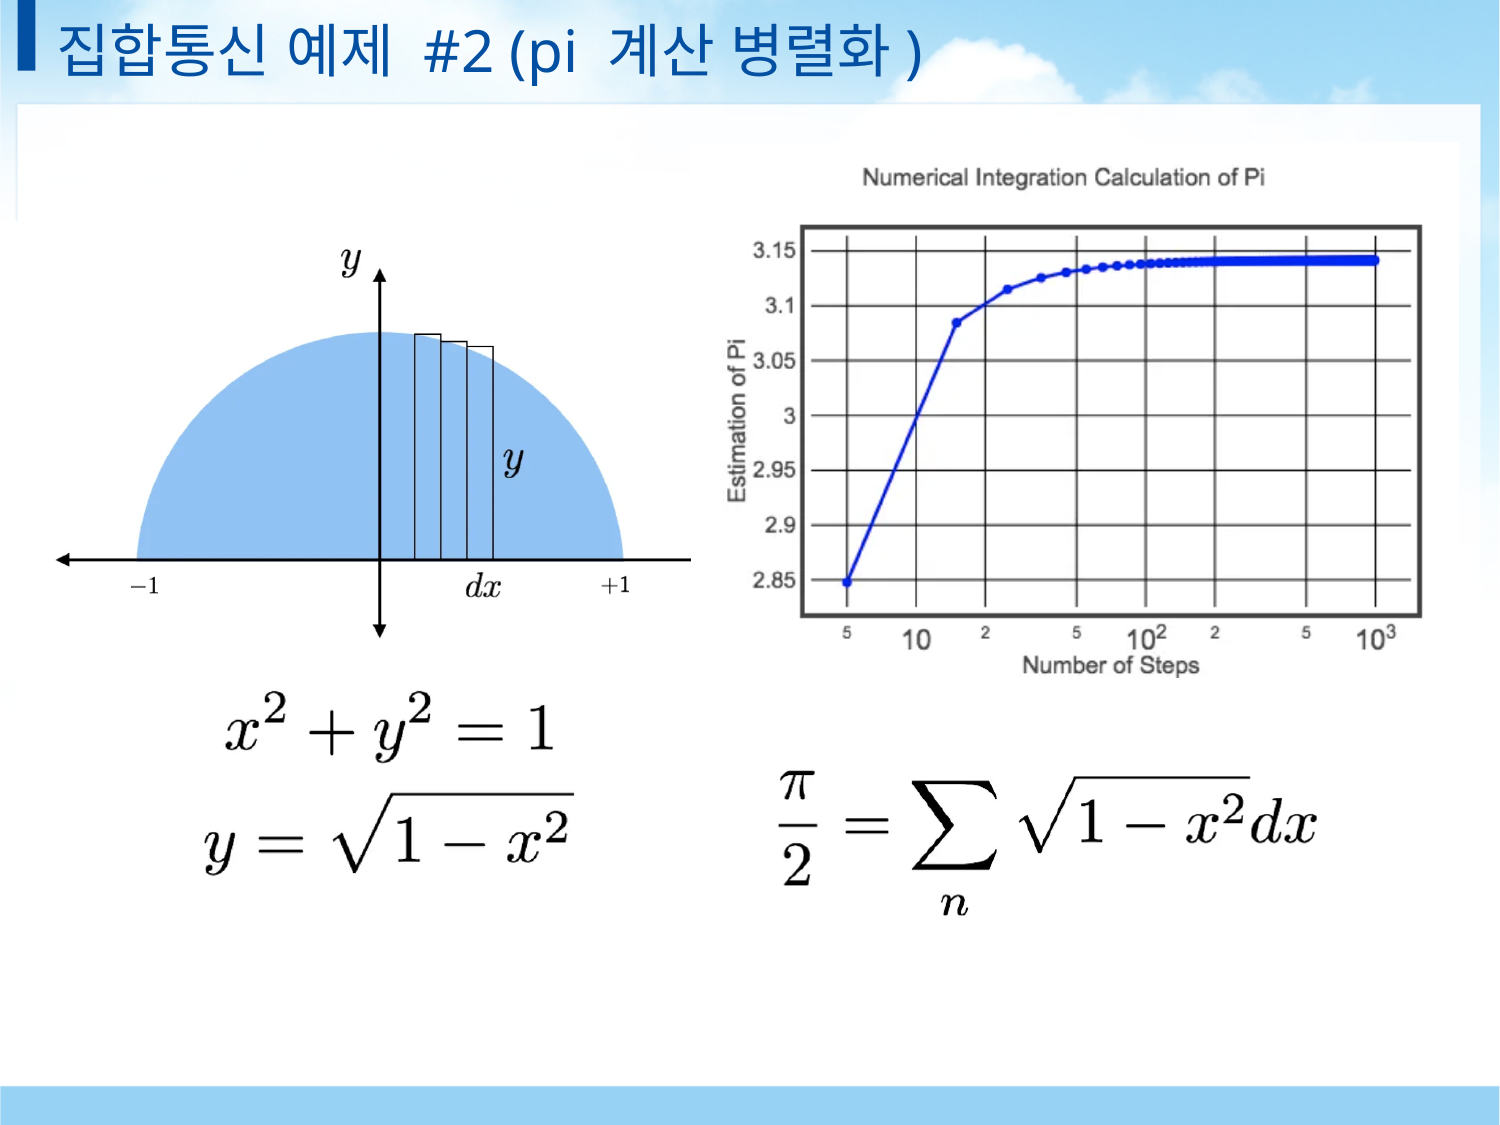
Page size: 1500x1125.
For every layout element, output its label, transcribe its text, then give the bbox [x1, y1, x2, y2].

title 집합통신 예제 #2 (pi 계산 병렬화) [41, 7, 1392, 90]
picture [0, 0, 1500, 1125]
